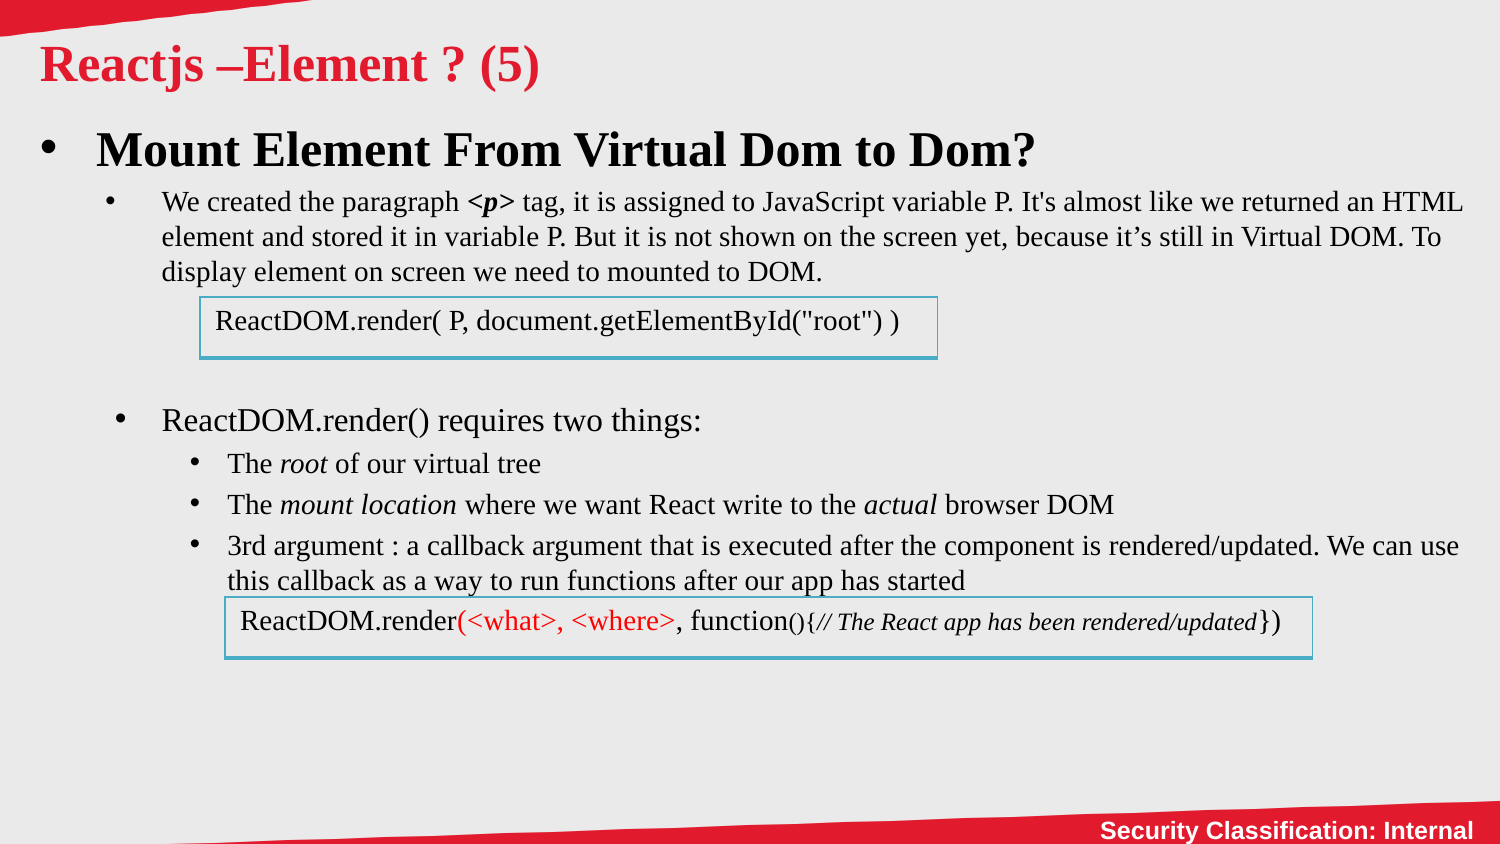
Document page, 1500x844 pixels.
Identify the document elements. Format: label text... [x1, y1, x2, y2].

table_header ReactDOM.render(<what>, <where>, function(){// The React app has been rendered/updated}) [226, 598, 1312, 656]
list Mount Element From Virtual Dom to Dom? We created the paragraph <p> tag, it is assigned to JavaScript variable P. It's almost like we returned an HTML element and stored it in variable P. But it is not shown on the screen yet, because it’s still in Virtual DOM. To display element on screen we need to mounted to DOM. ReactDOM.render() requires two things: The root of our virtual tree The mount location where we want React write to the actual browser DOM 3rd argument : a callback argument that is executed after the component is rendered/updated. We can use this callback as a way to run functions after our app has started [24, 109, 1488, 785]
title Reactjs –Element ? (5) [24, 21, 1013, 96]
picture [0, 0, 1500, 844]
table_header ReactDOM.render( P, document.getElementById("root") ) [201, 298, 937, 356]
